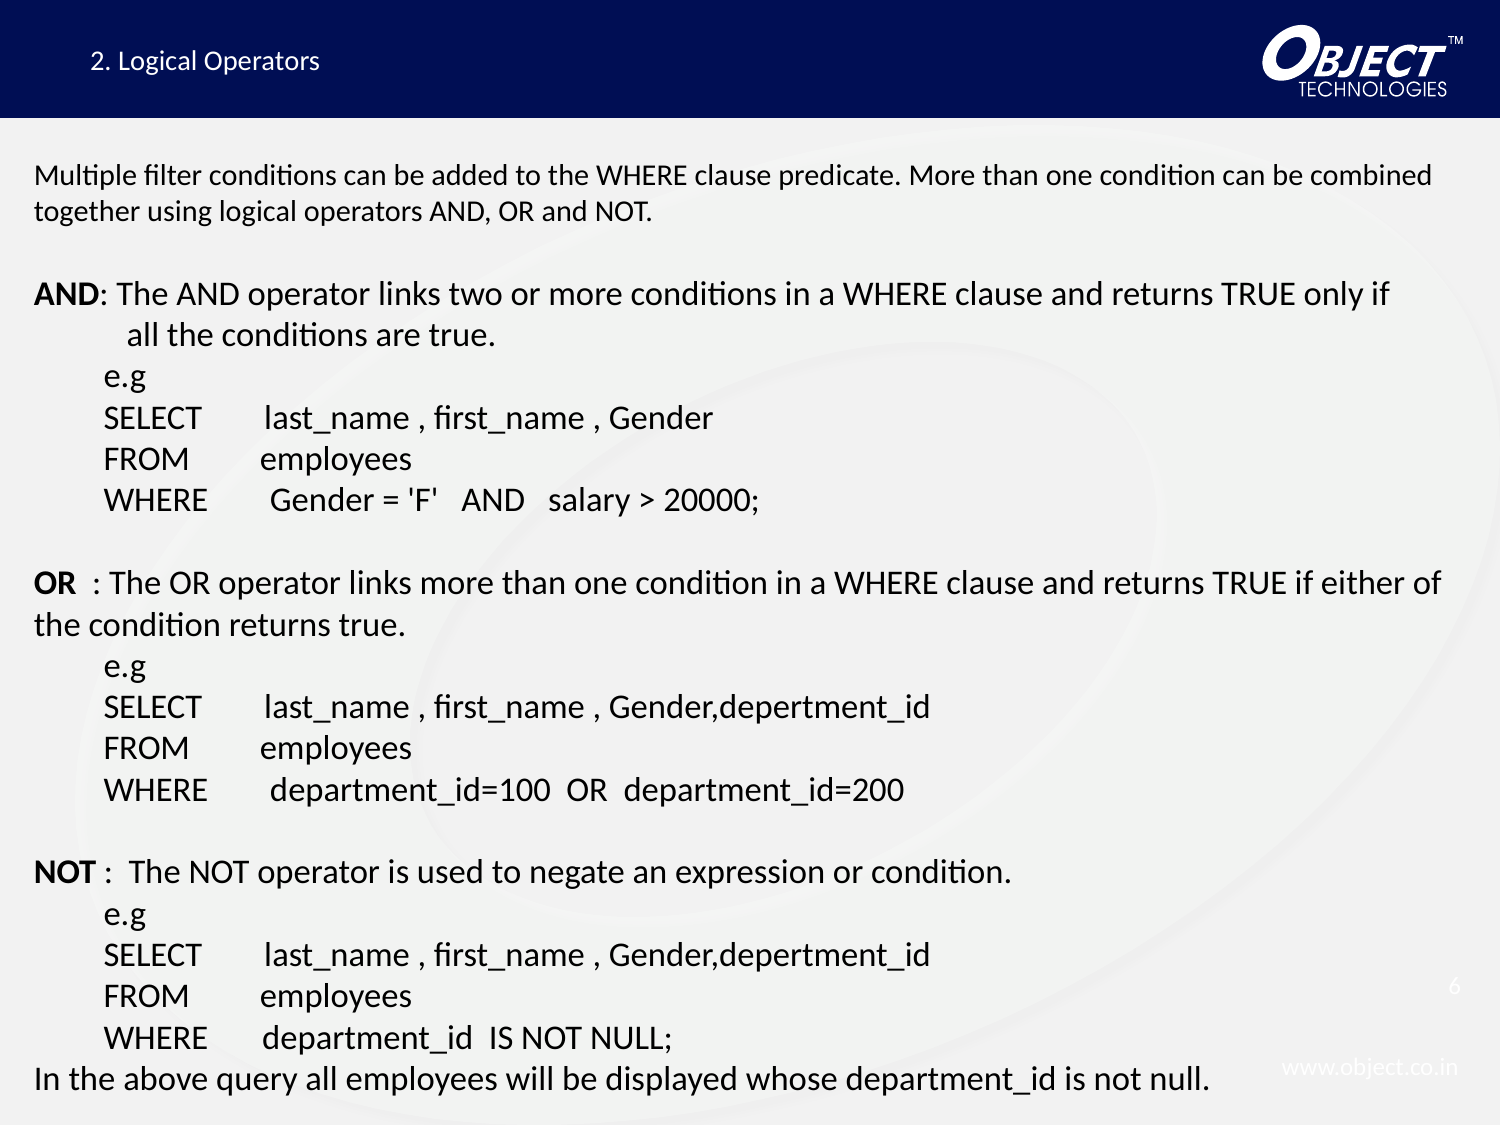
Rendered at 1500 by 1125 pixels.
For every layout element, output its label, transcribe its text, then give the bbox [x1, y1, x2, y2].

list Multiple filter conditions can be added to the WHERE clause predicate. More than one condition can be combined together using logical operators AND, OR and NOT. AND: The AND operator links two or more conditions in a WHERE clause and returns TRUE only if all the conditions are true. e.g SELECT last_name , first_name , Gender FROM employees WHERE Gender = 'F' AND salary > 20000; OR : The OR operator links more than one condition in a WHERE clause and returns TRUE if either of the condition returns true. e.g SELECT last_name , first_name , Gender,depertment_id FROM employees WHERE department_id=100 OR department_id=200 NOT : The NOT operator is used to negate an expression or condition. e.g SELECT last_name , first_name , Gender,depertment_id FROM employees WHERE department_id IS NOT NULL; In the above query all employees will be displayed whose department_id is not null. [18, 147, 1482, 1111]
title 2. Logical Operators [75, 0, 1425, 119]
